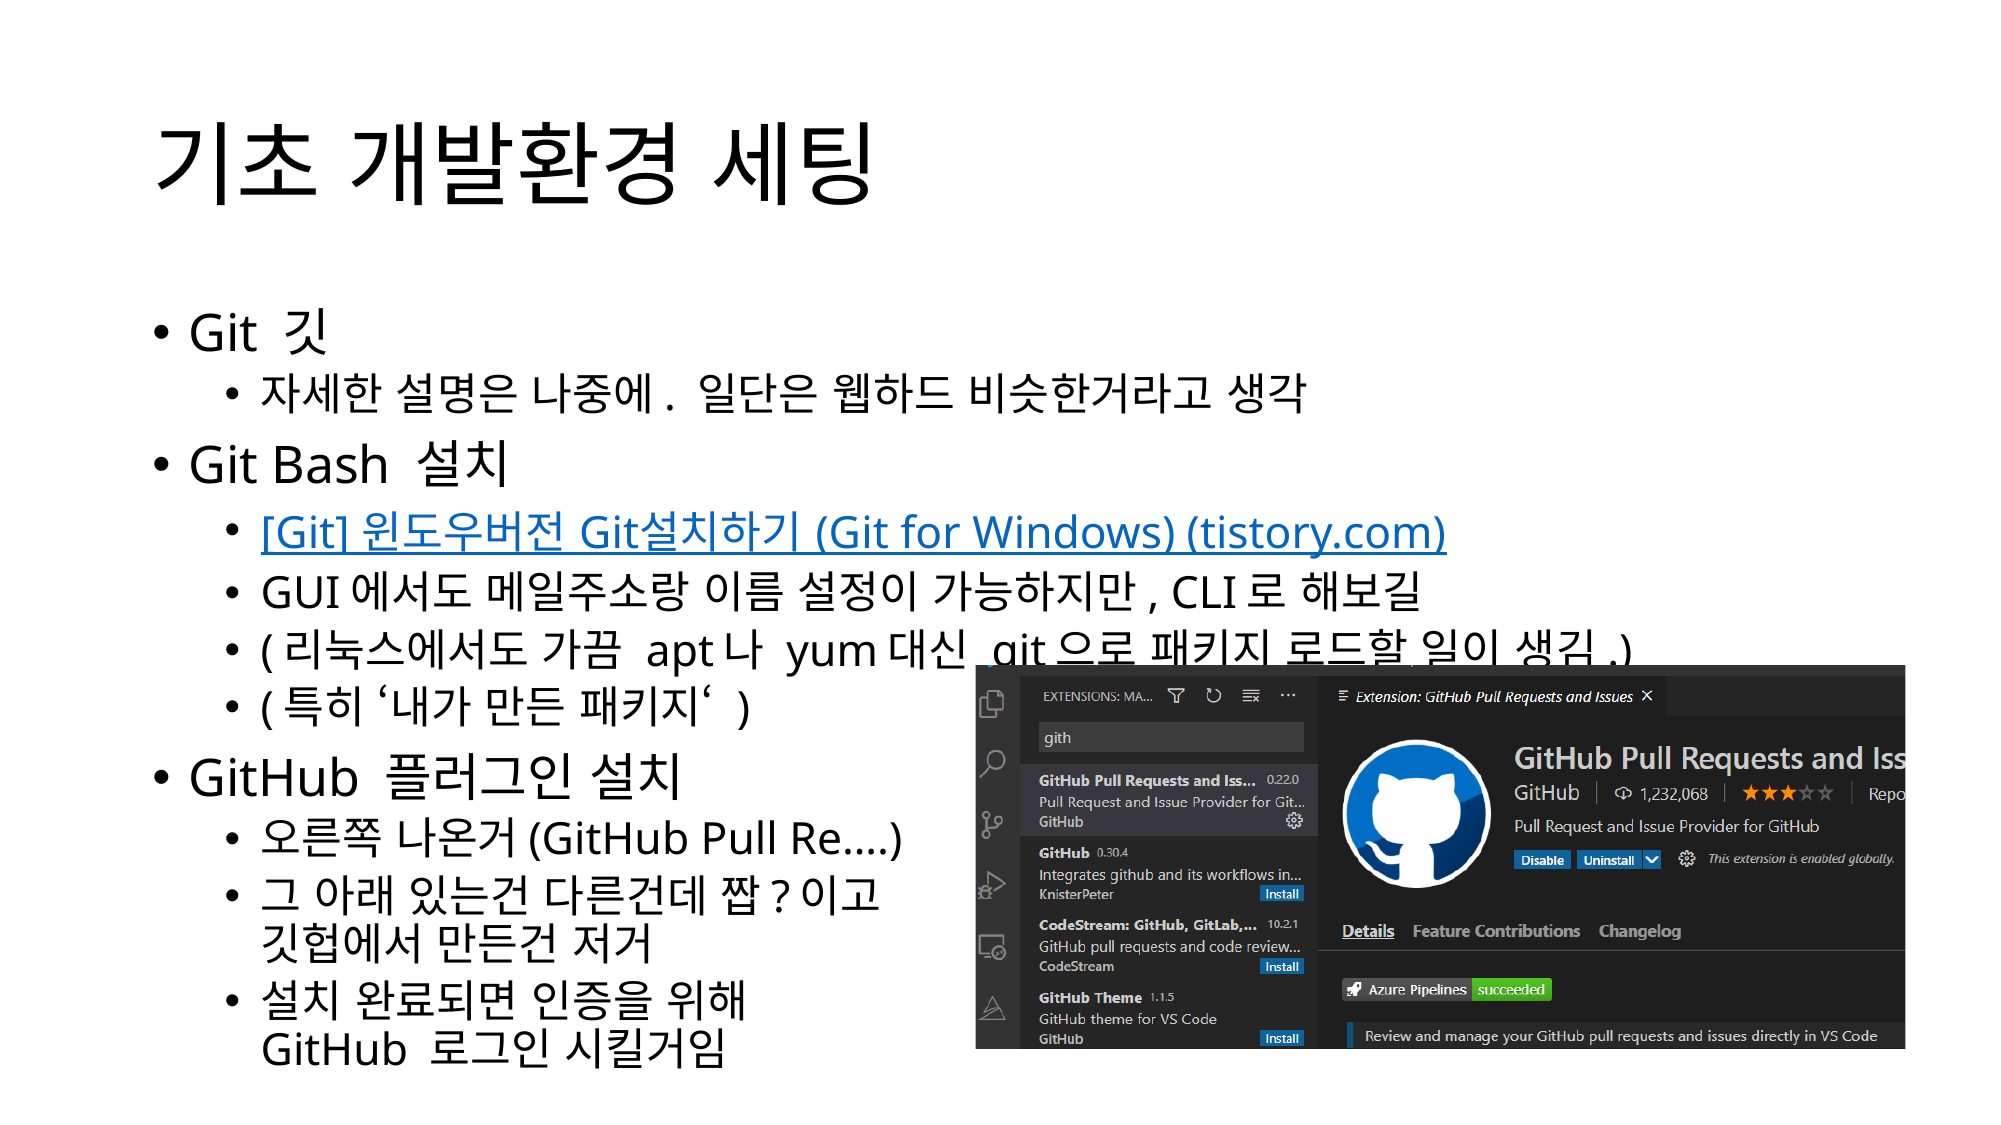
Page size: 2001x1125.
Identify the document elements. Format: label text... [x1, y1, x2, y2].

picture [975, 665, 1906, 1049]
title 기초 개발환경 세팅 [137, 59, 1863, 278]
list Git 깃 자세한 설명은 나중에. 일단은 웹하드 비슷한거라고 생각 Git Bash 설치 [Git] 윈도우버전 Git설치하기 (Git for Windows) (tistory.com) GUI에서도 메일주소랑 이름 설정이 가능하지만, CLI로 해보길 (리눅스에서도 가끔 apt나 yum대신 git으로 패키지 로드할 일이 생김.) (특히 ‘내가 만든 패키지‘ ) GitHub 플러그인 설치 오른쪽 나온거(GitHub Pull Re….) 그 아래 있는건 다른건데 짭?이고 깃헙에서 만든건 저거 설치 완료되면 인증을 위해 GitHub 로그인 시킬거임 [137, 299, 1863, 1091]
